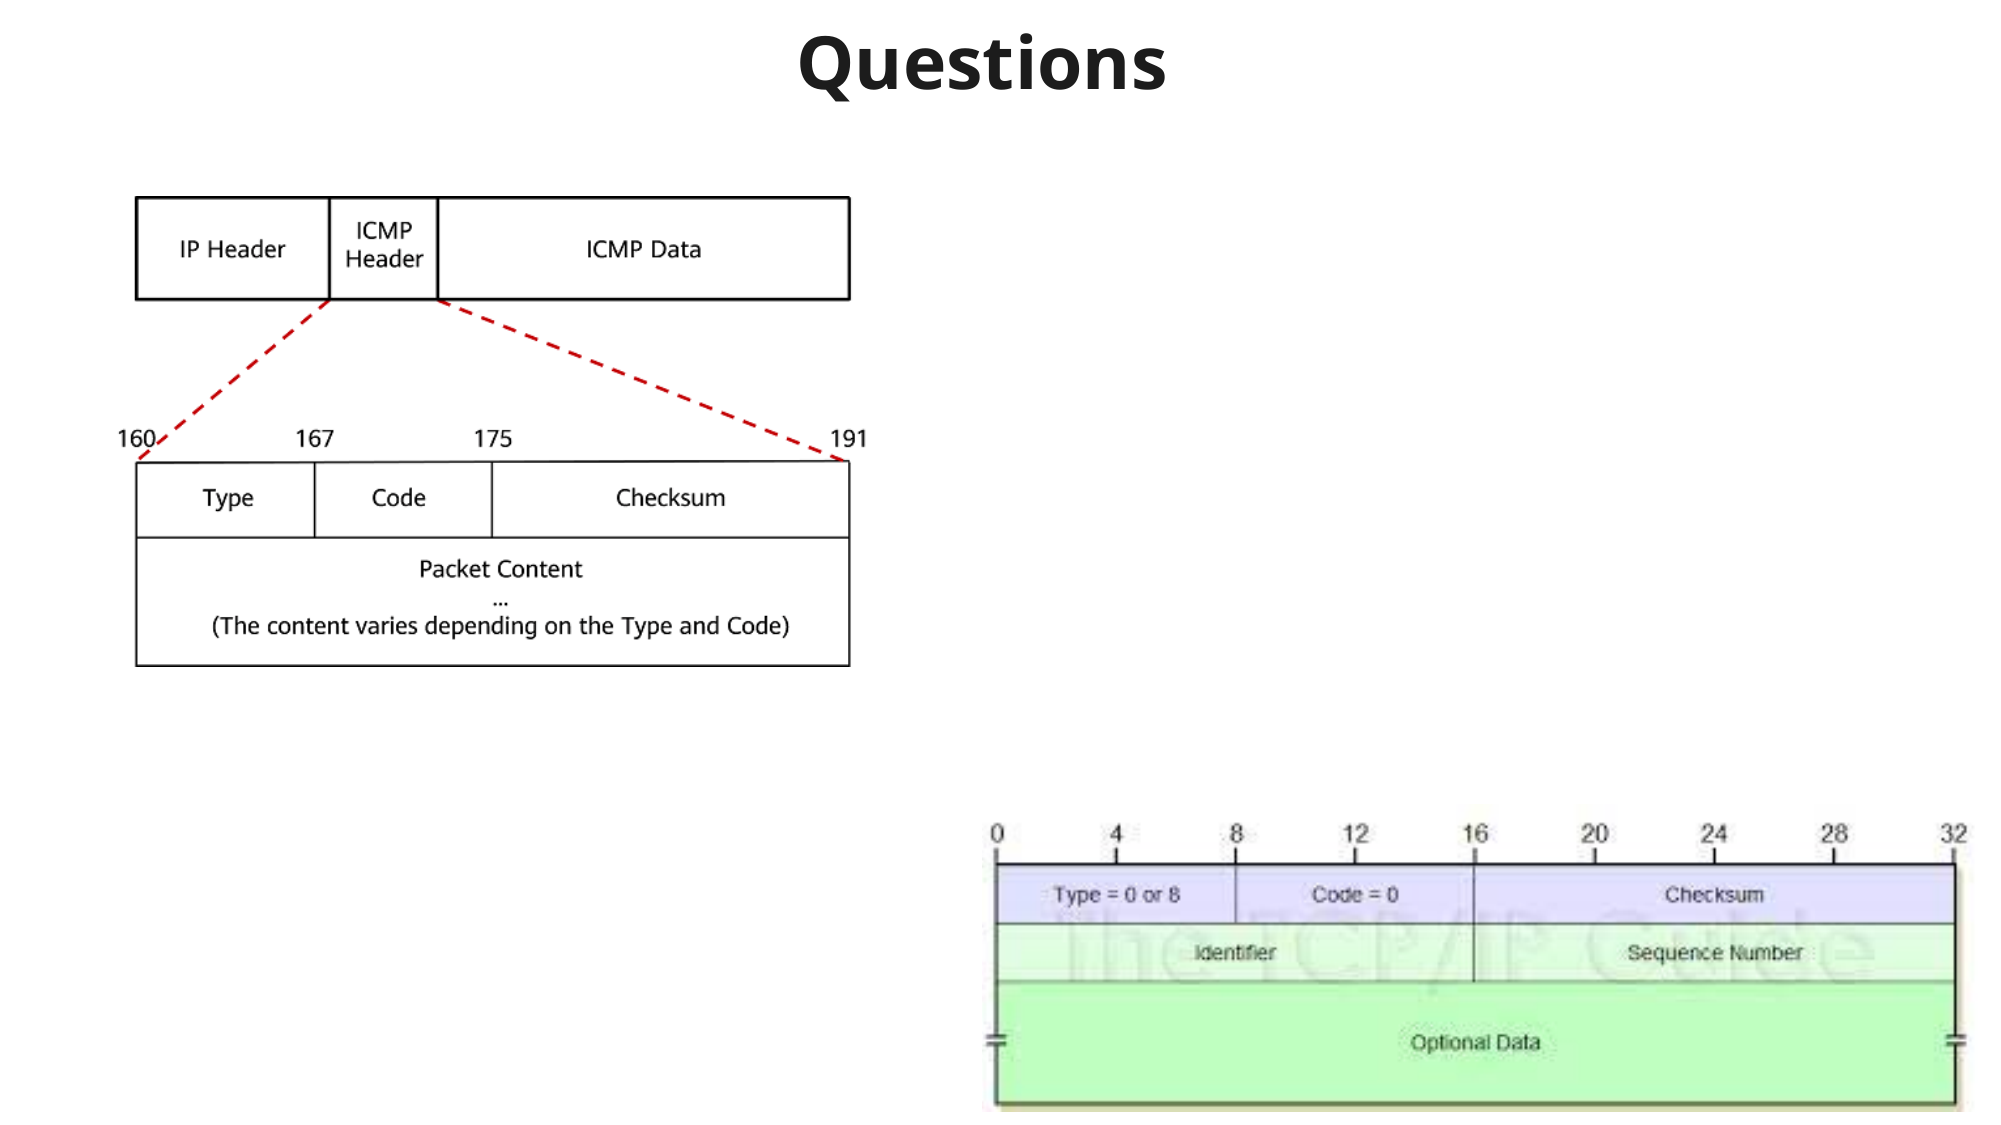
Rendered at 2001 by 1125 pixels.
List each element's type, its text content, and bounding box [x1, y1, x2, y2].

title Questions [119, 8, 1845, 112]
picture [101, 196, 885, 667]
picture [982, 804, 1992, 1112]
slide_number Application Layer: 2-23 [1512, 1112, 1963, 1117]
